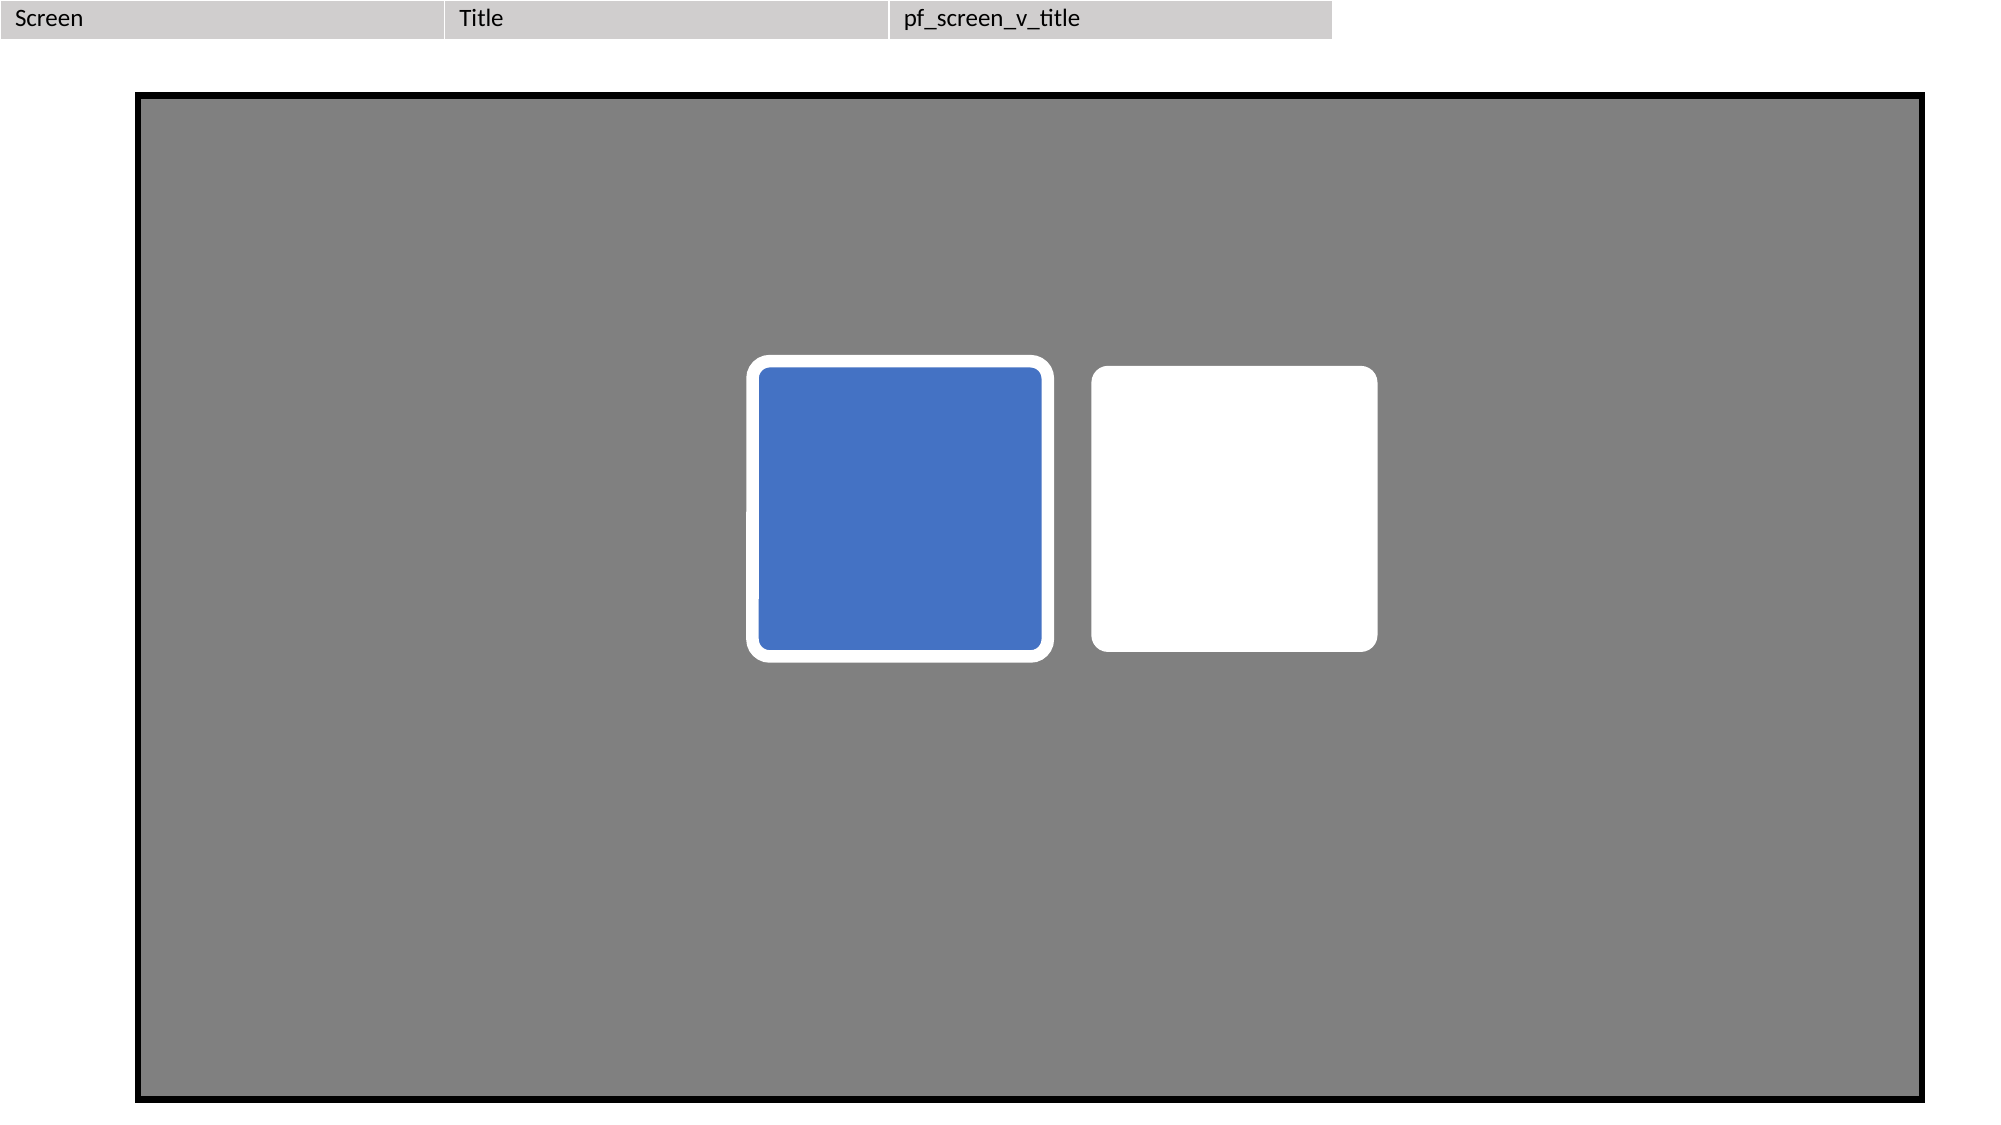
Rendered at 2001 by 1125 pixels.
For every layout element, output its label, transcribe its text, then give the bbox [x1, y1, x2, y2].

text_box [1090, 364, 1379, 654]
text_box [751, 360, 1049, 658]
text_box [137, 94, 1923, 1100]
table_header Title [445, 1, 888, 39]
table_header Screen [1, 1, 444, 39]
table_header pf_screen_v_title [890, 1, 1332, 39]
